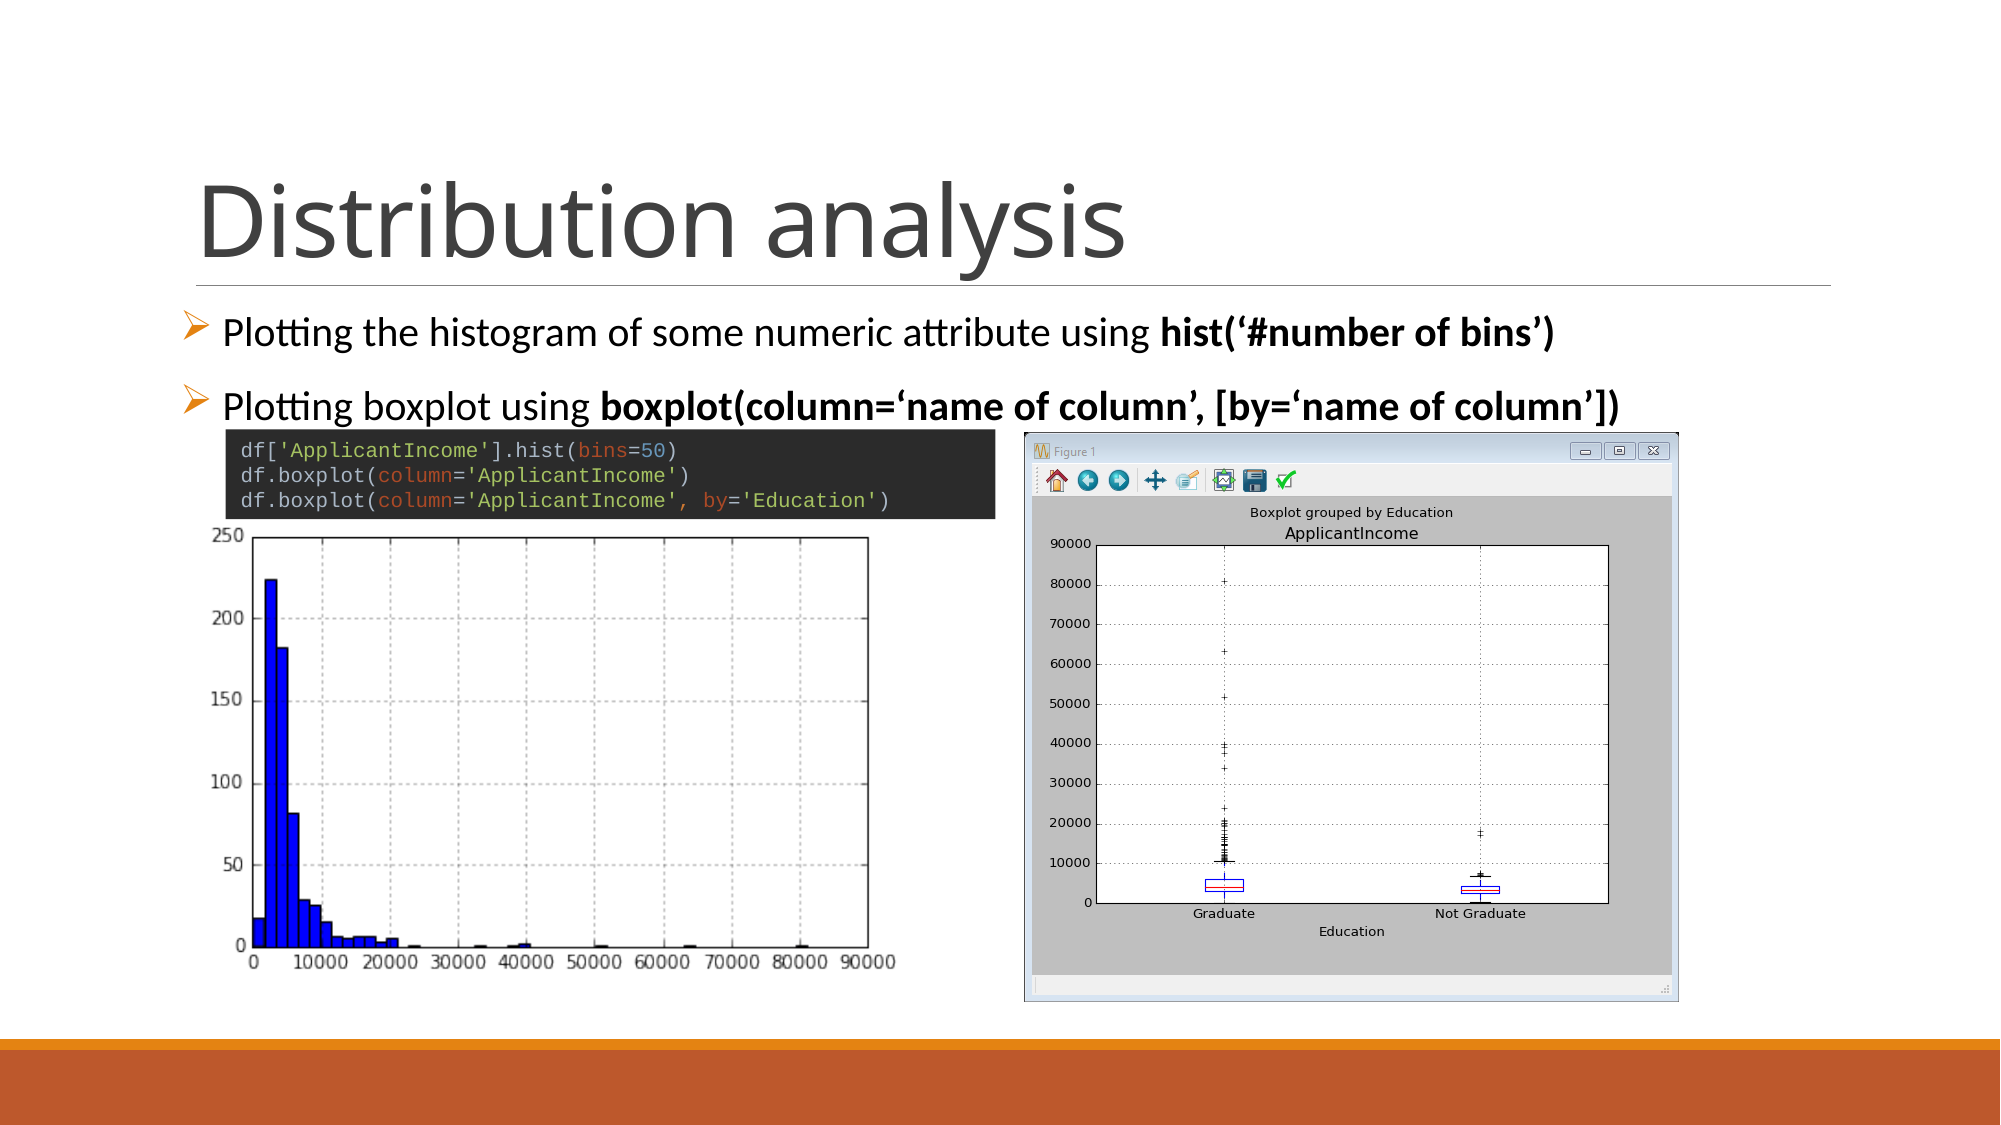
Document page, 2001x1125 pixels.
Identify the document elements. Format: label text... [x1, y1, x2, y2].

title Distribution analysis [180, 47, 1830, 285]
picture [1024, 432, 1679, 1002]
list Plotting the histogram of some numeric attribute using hist(‘#number of bins’) Plotting boxplot using boxplot(column=‘name of column’, [by=‘name of column’]) [180, 302, 1830, 963]
picture [197, 515, 911, 987]
text_box df['ApplicantIncome'].hist(bins=50) df.boxplot(column='ApplicantIncome') df.boxplot(column='ApplicantIncome', by='Education') [225, 429, 996, 520]
